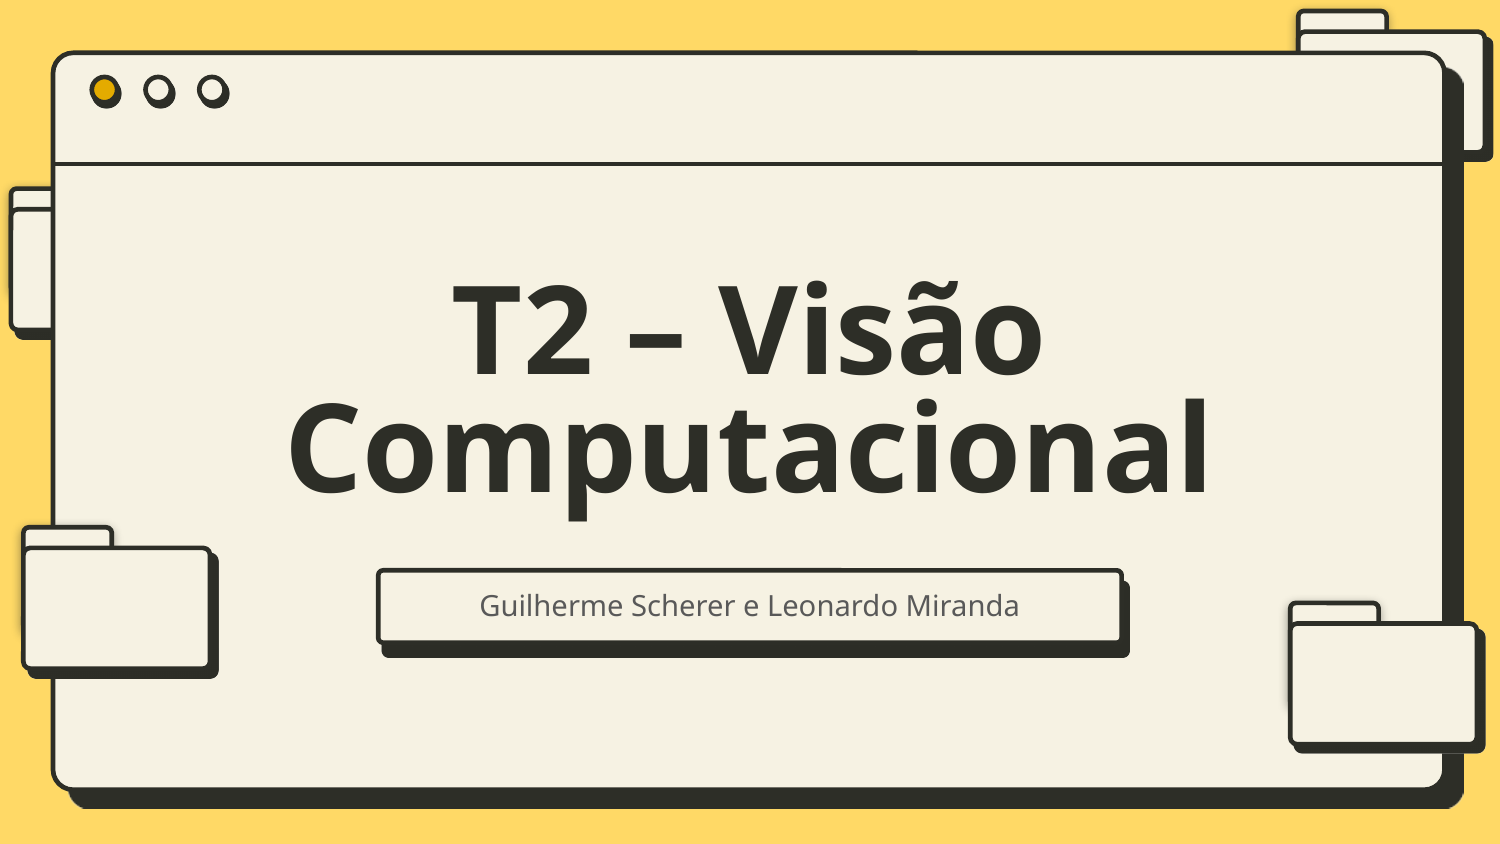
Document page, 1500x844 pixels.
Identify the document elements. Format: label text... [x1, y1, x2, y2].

title T2 – Visão Computacional [192, 224, 1308, 532]
text_box [378, 570, 1122, 643]
subtitle Guilherme Scherer e Leonardo Miranda [404, 572, 1096, 651]
